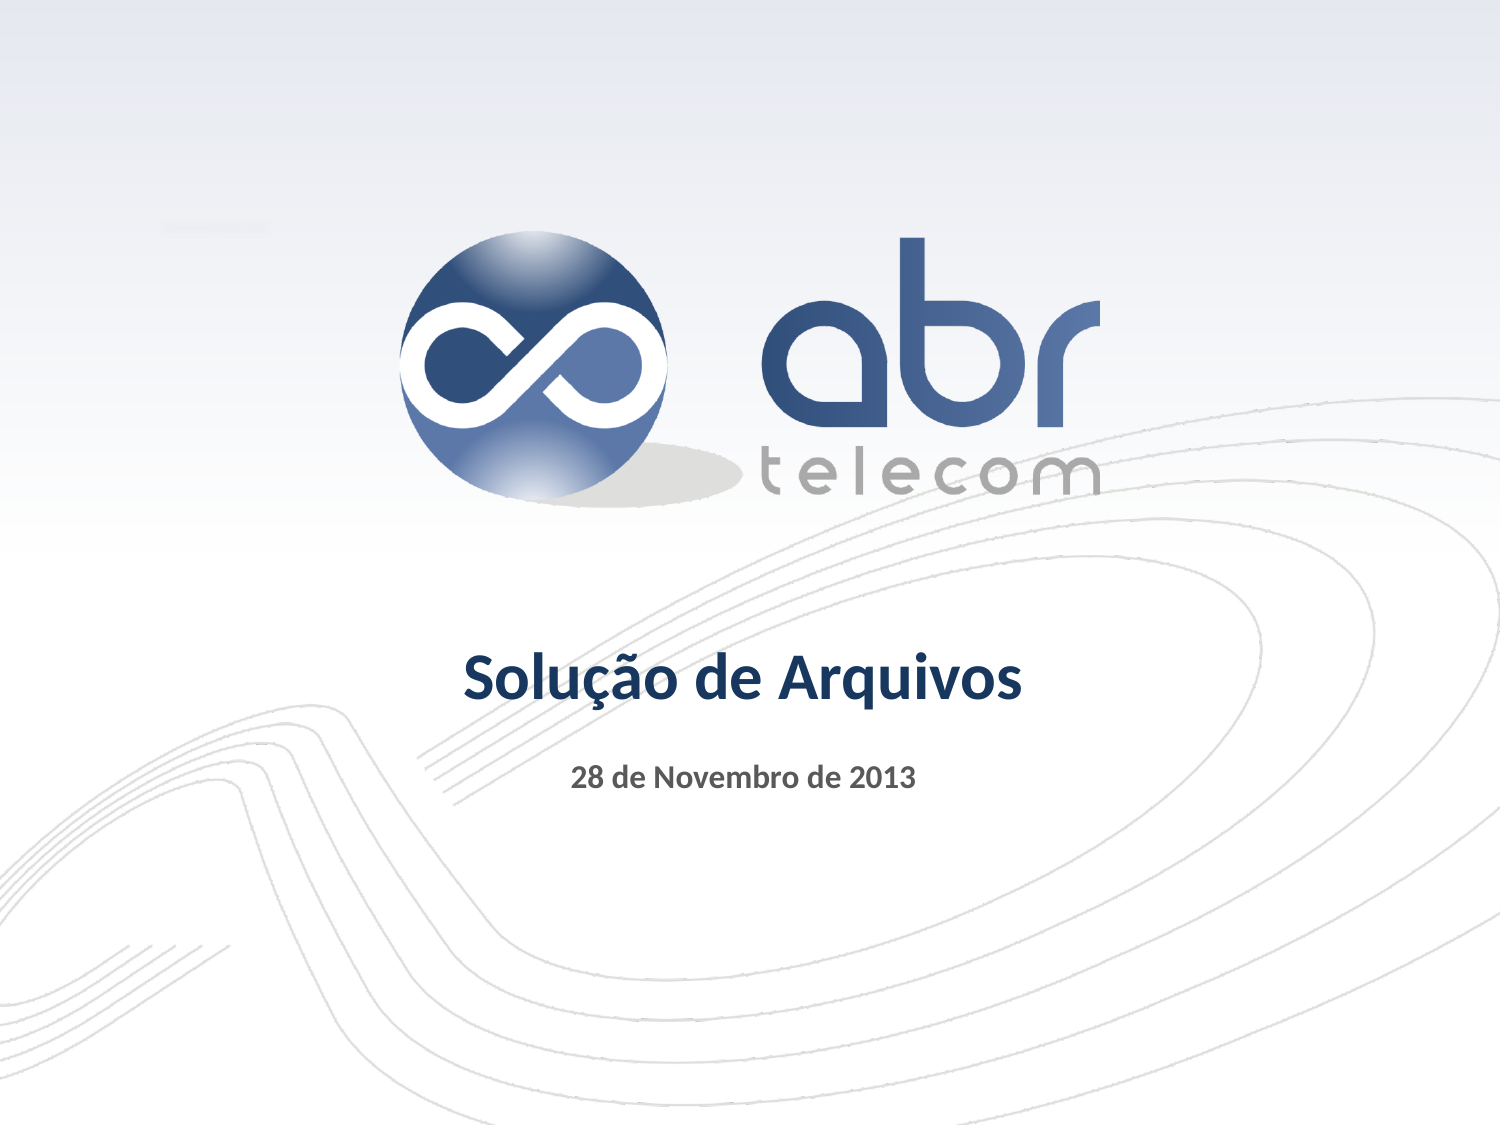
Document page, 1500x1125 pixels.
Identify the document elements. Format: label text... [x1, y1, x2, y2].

title Solução de Arquivos [152, 550, 1334, 728]
subtitle 28 de Novembro de 2013 [152, 739, 1334, 811]
picture [0, 231, 1500, 1125]
